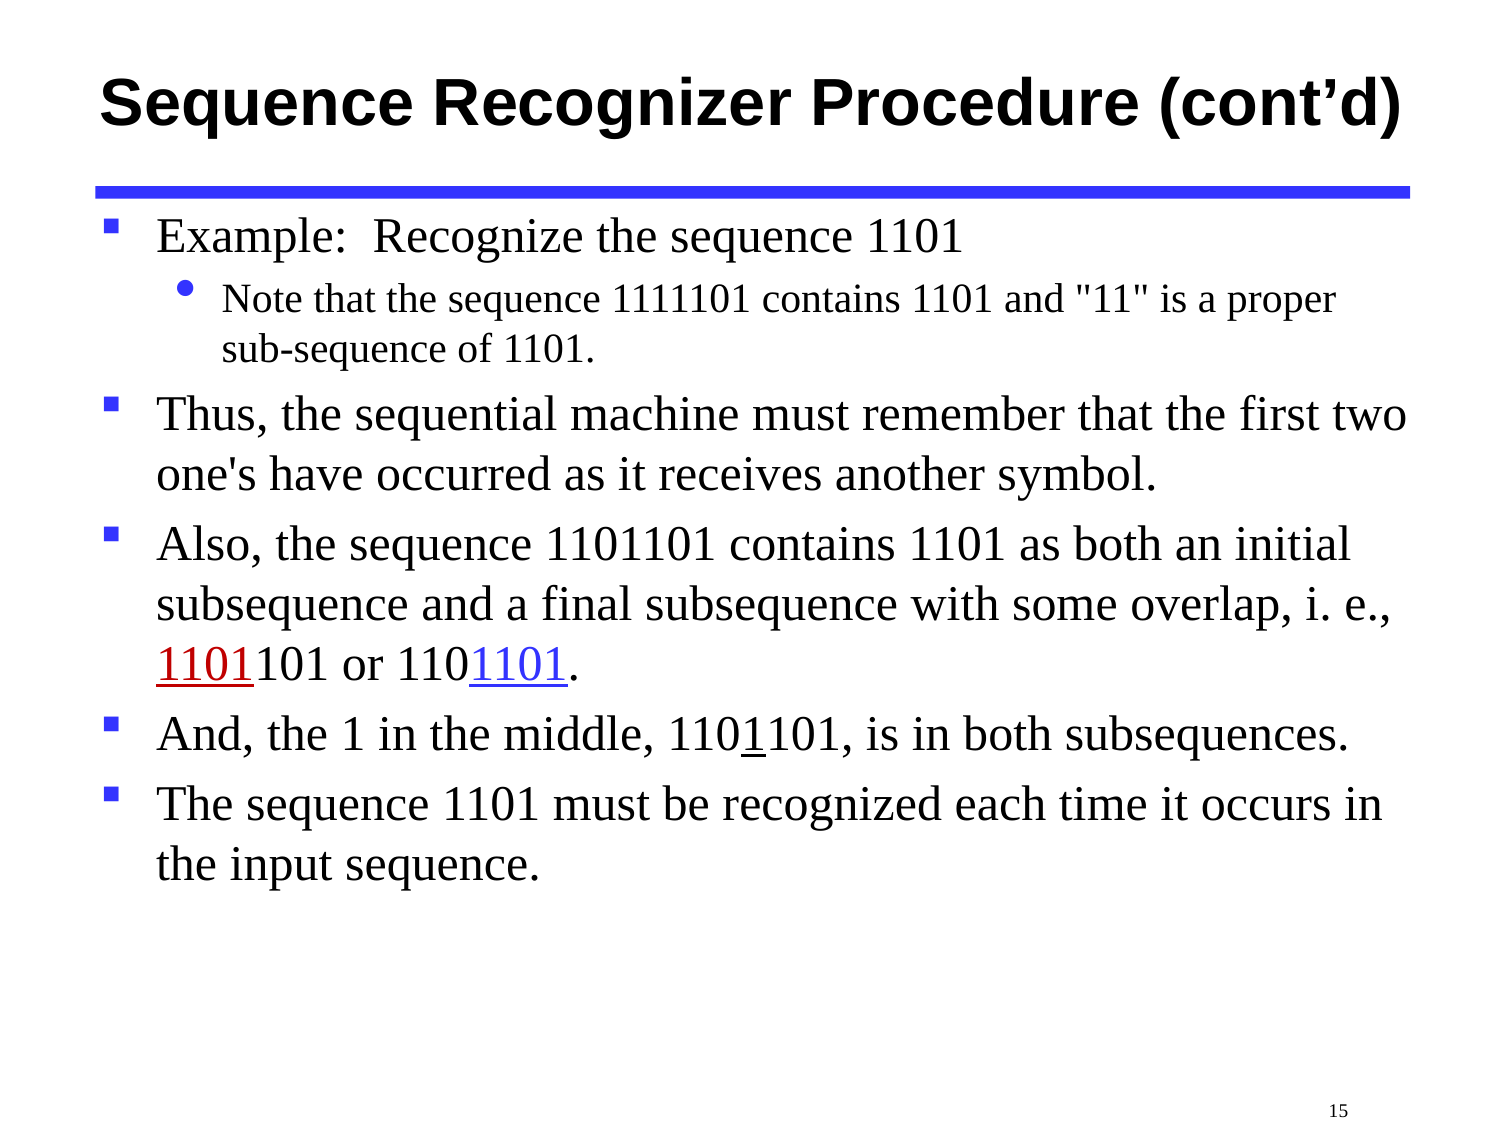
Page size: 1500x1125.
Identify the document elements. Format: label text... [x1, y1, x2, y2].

title Sequence Recognizer Procedure (cont’d) [84, 14, 1443, 182]
slide_number 15 [1185, 1068, 1500, 1125]
list Example: Recognize the sequence 1101 Note that the sequence 1111101 contains 1101 and "11" is a proper sub-sequence of 1101. Thus, the sequential machine must remember that the first two one's have occurred as it receives another symbol. Also, the sequence 1101101 contains 1101 as both an initial subsequence and a final subsequence with some overlap, i. e., 1101101 or 1101101. And, the 1 in the middle, 1101101, is in both subsequences. The sequence 1101 must be recognized each time it occurs in the input sequence. [84, 194, 1429, 1061]
